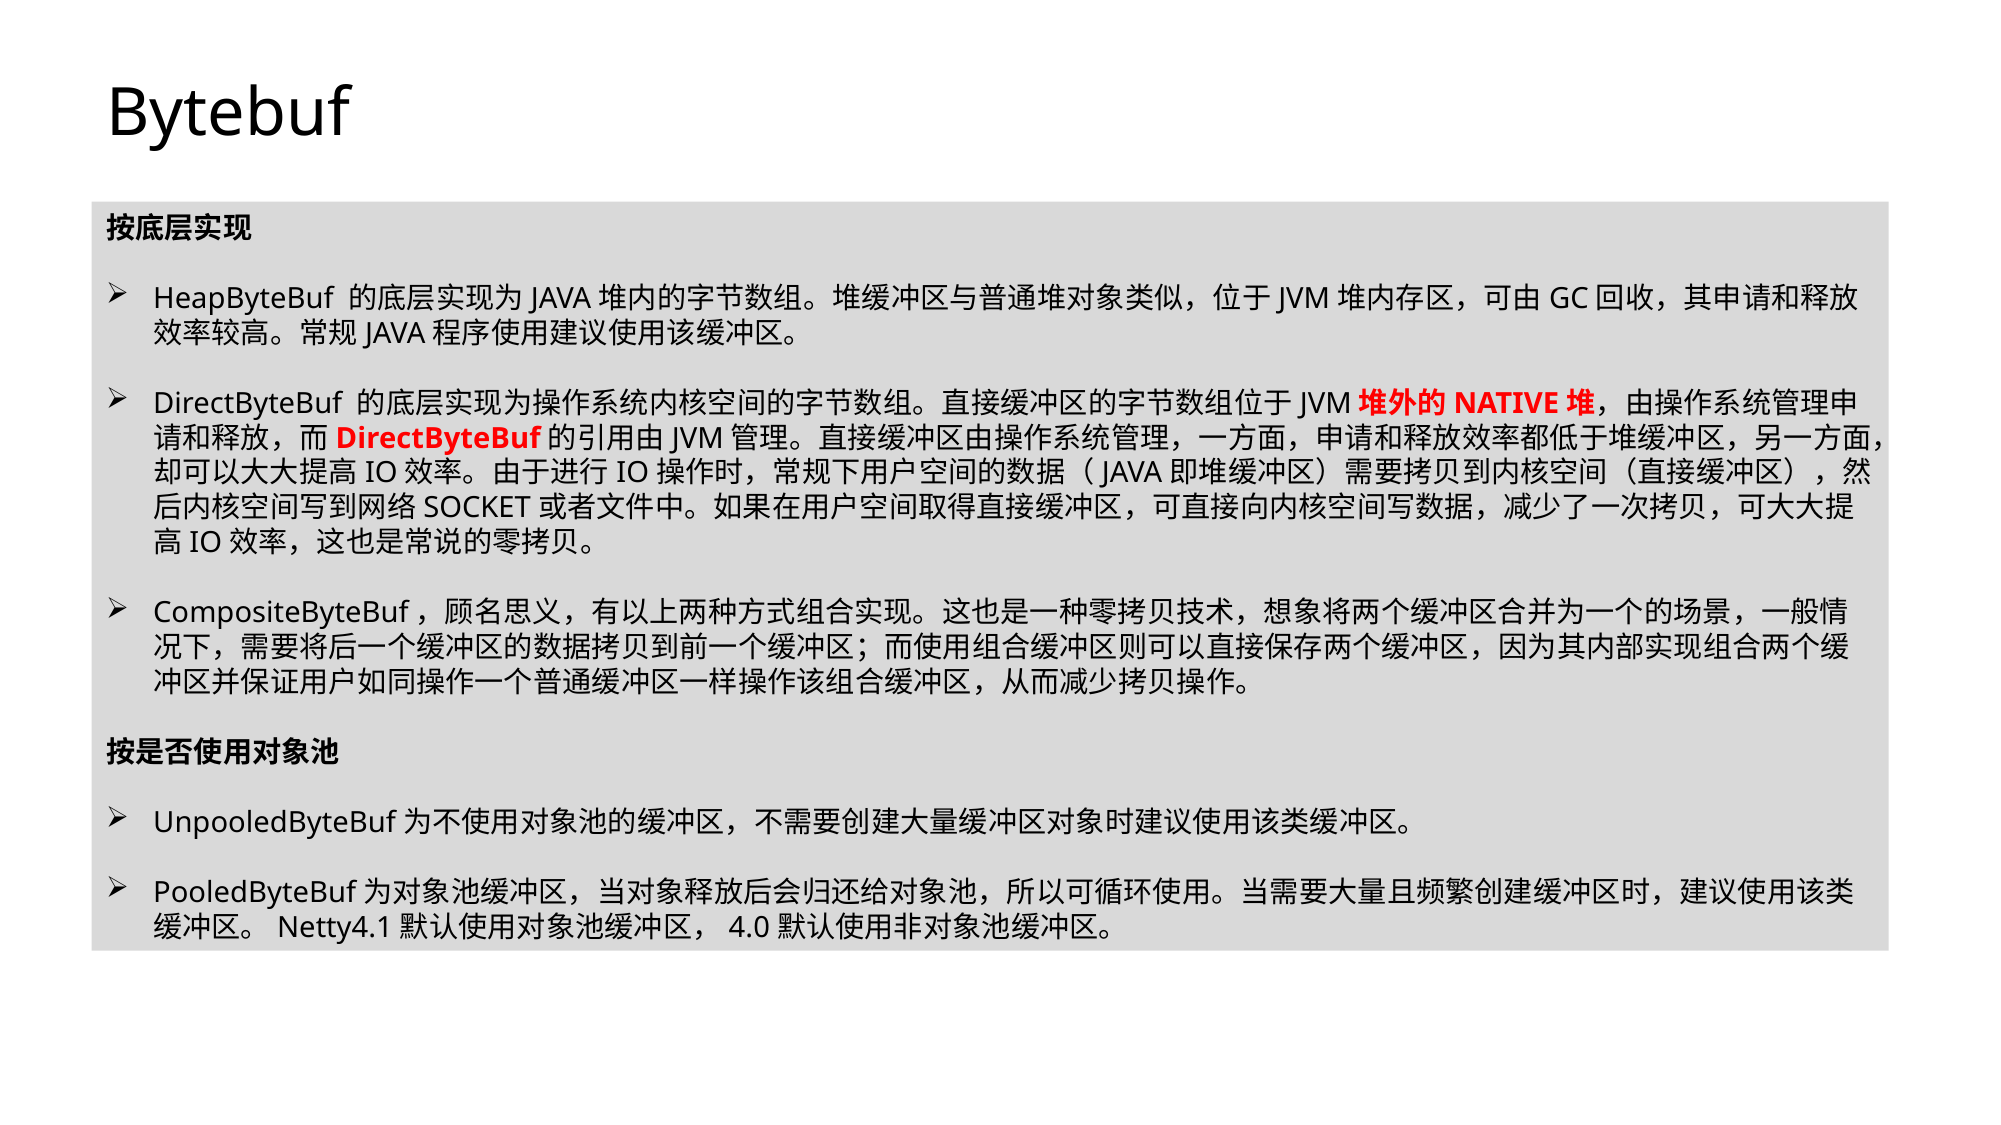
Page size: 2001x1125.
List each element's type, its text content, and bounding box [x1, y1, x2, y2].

text_box 按底层实现 HeapByteBuf 的底层实现为JAVA堆内的字节数组。堆缓冲区与普通堆对象类似，位于JVM堆内存区，可由GC回收，其申请和释放效率较高。常规JAVA程序使用建议使用该缓冲区。 DirectByteBuf 的底层实现为操作系统内核空间的字节数组。直接缓冲区的字节数组位于JVM堆外的NATIVE堆，由操作系统管理申请和释放，而DirectByteBuf的引用由JVM管理。直接缓冲区由操作系统管理，一方面，申请和释放效率都低于堆缓冲区，另一方面，却可以大大提高IO效率。由于进行IO操作时，常规下用户空间的数据（JAVA即堆缓冲区）需要拷贝到内核空间（直接缓冲区），然后内核空间写到网络SOCKET或者文件中。如果在用户空间取得直接缓冲区，可直接向内核空间写数据，减少了一次拷贝，可大大提高IO效率，这也是常说的零拷贝。 CompositeByteBuf，顾名思义，有以上两种方式组合实现。这也是一种零拷贝技术，想象将两个缓冲区合并为一个的场景，一般情况下，需要将后一个缓冲区的数据拷贝到前一个缓冲区；而使用组合缓冲区则可以直接保存两个缓冲区，因为其内部实现组合两个缓冲区并保证用户如同操作一个普通缓冲区一样操作该组合缓冲区，从而减少拷贝操作。 按是否使用对象池 UnpooledByteBuf为不使用对象池的缓冲区，不需要创建大量缓冲区对象时建议使用该类缓冲区。 PooledByteBuf为对象池缓冲区，当对象释放后会归还给对象池，所以可循环使用。当需要大量且频繁创建缓冲区时，建议使用该类缓冲区。Netty4.1默认使用对象池缓冲区，4.0默认使用非对象池缓冲区。 [91, 201, 1889, 951]
text_box Bytebuf [91, 40, 1817, 187]
